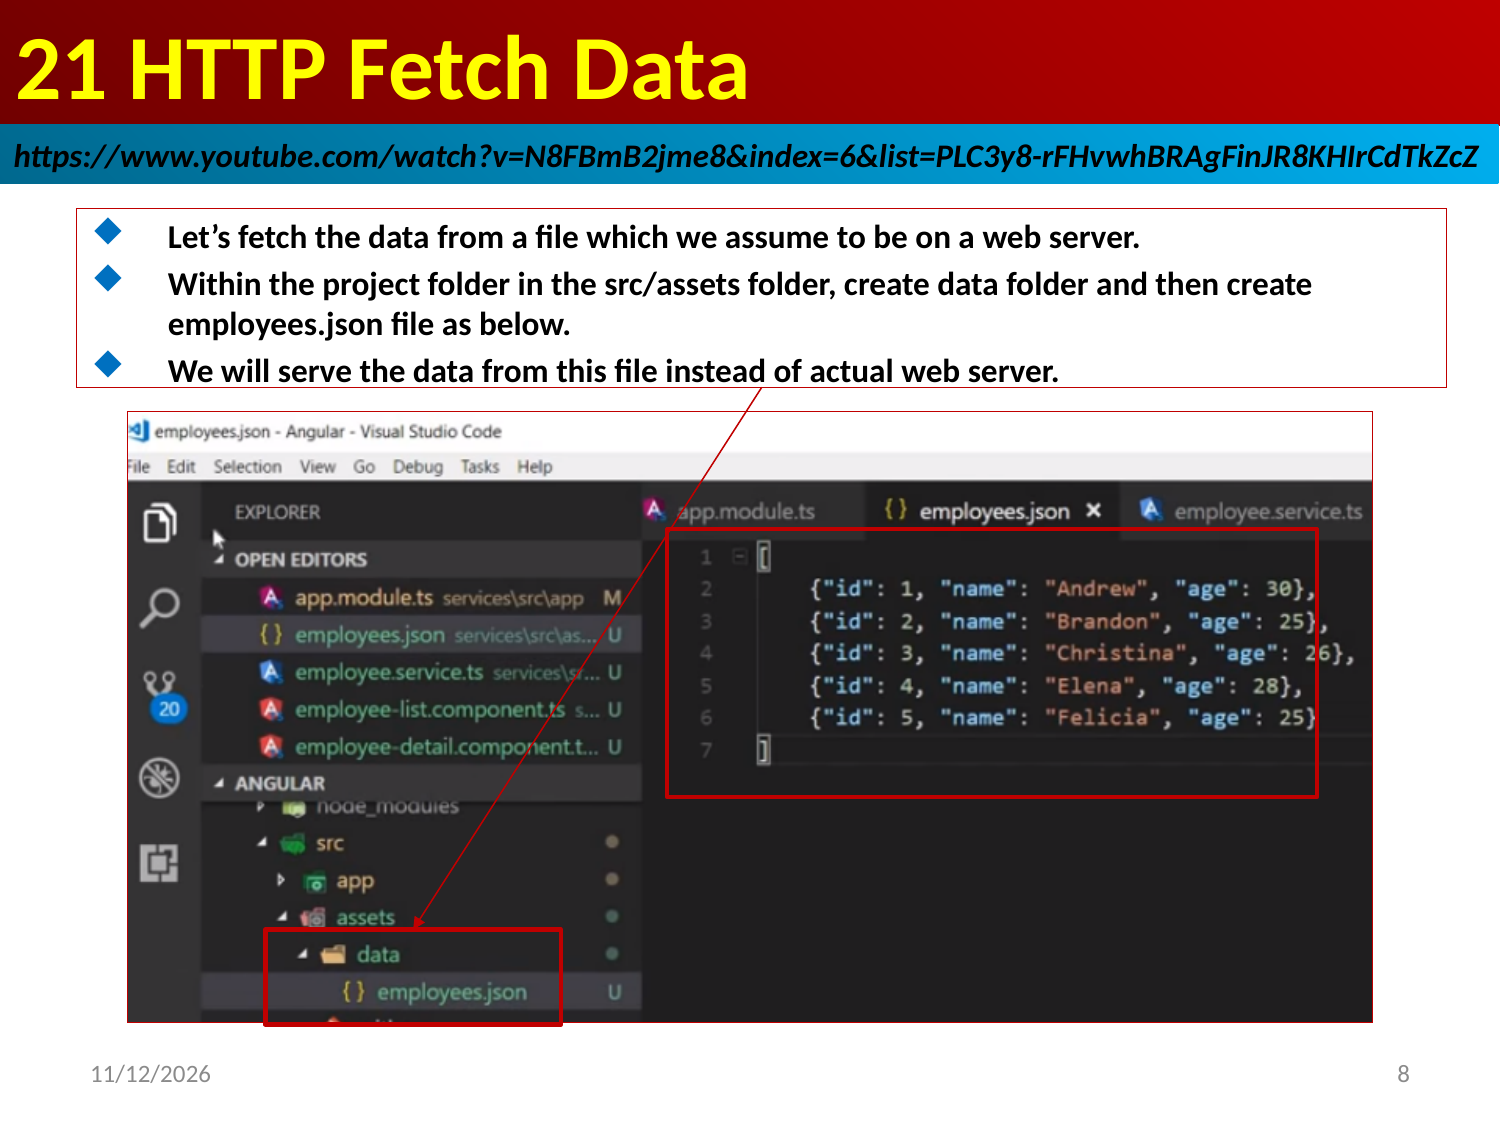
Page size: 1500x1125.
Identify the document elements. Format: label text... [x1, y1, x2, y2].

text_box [412, 386, 763, 930]
slide_number 8 [1074, 1042, 1425, 1103]
title 21 HTTP Fetch Data [0, 0, 1500, 126]
text_box https://www.youtube.com/watch?v=N8FBmB2jme8&index=6&list=PLC3y8-rFHvwhBRAgFinJR8KHIrCdTkZcZ [0, 124, 1499, 184]
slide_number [75, 1042, 425, 1103]
picture [127, 411, 1373, 1023]
subtitle Let’s fetch the data from a file which we assume to be on a web server. Within the project folder in the src/assets folder, create data folder and then create employees.json file as below. We will serve the data from this file instead of actual web server. [76, 208, 1447, 388]
